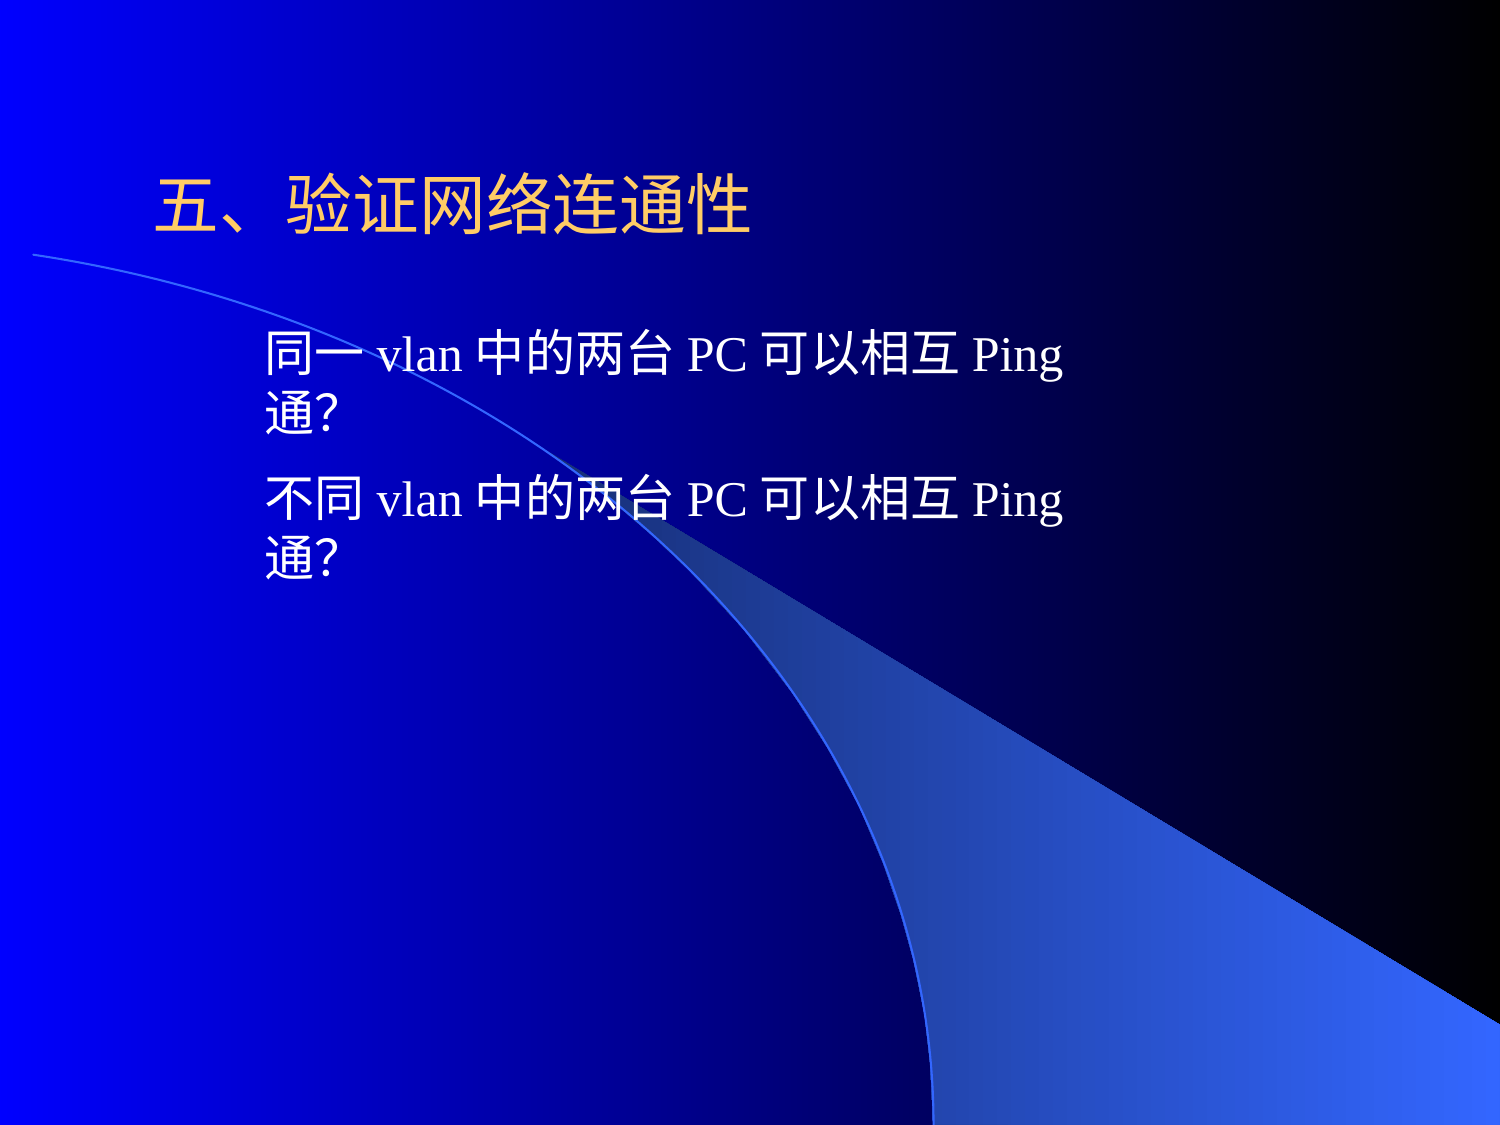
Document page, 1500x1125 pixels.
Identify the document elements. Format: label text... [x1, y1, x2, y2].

text_box 同一vlan中的两台PC可以相互Ping通？ 不同vlan中的两台PC可以相互Ping通？ [249, 314, 1140, 934]
title 五、验证网络连通性 [137, 124, 1388, 251]
